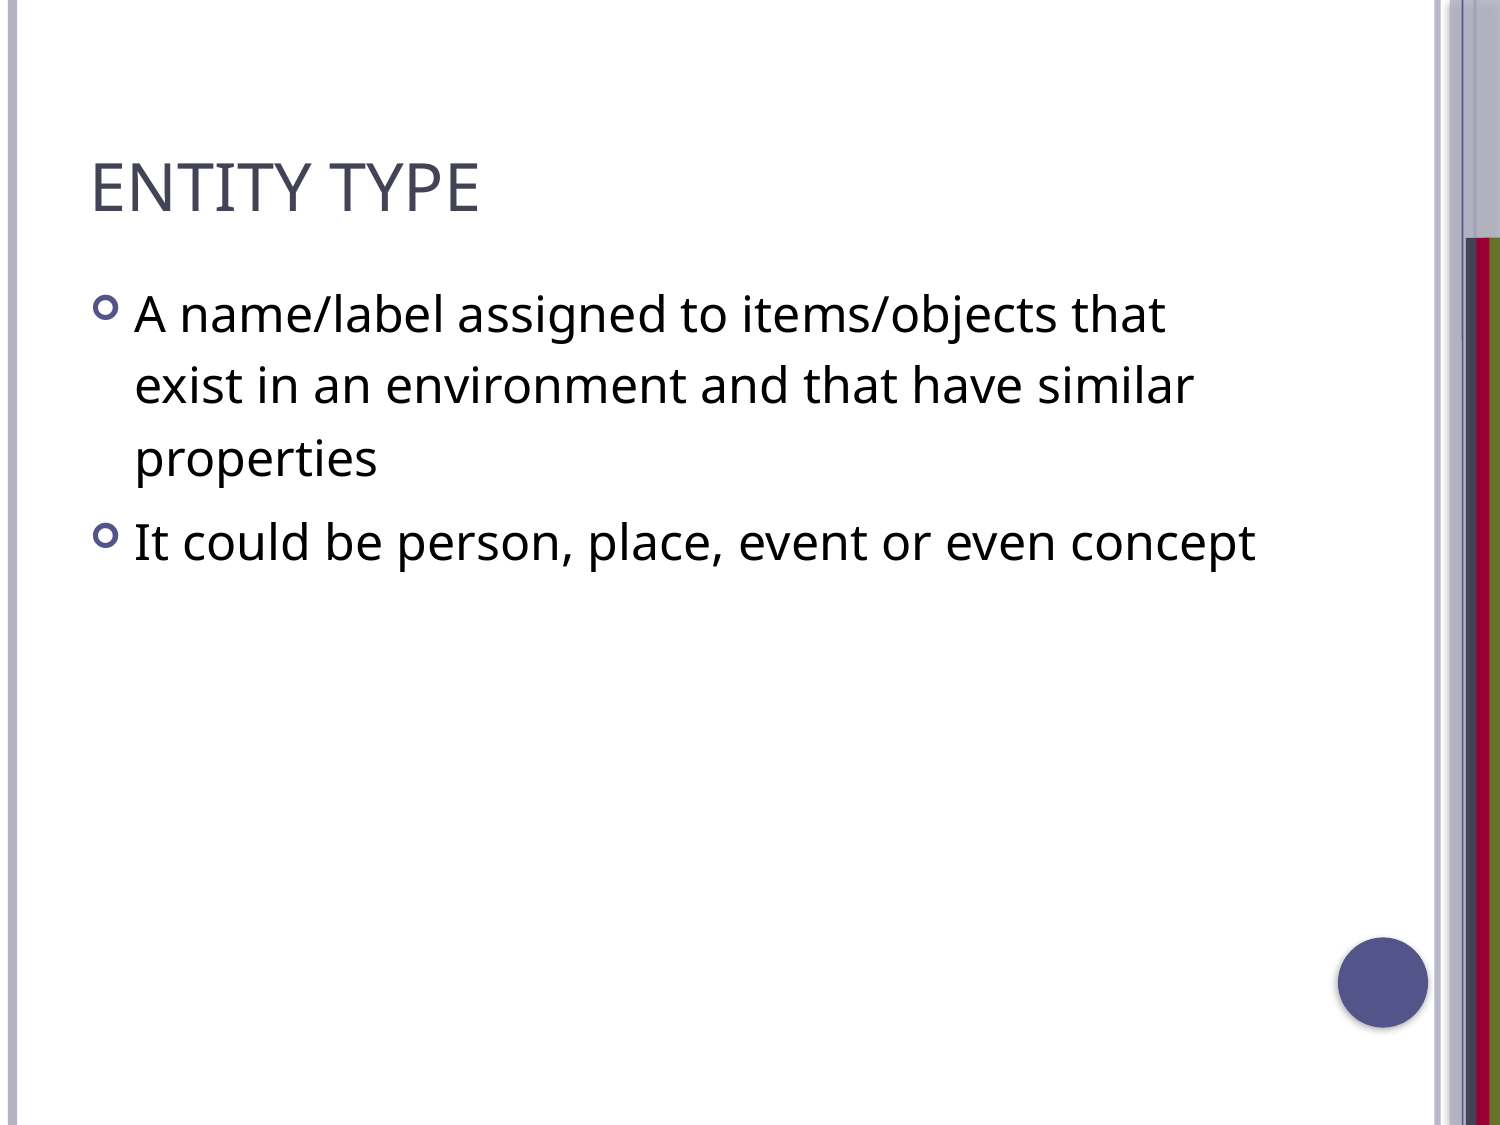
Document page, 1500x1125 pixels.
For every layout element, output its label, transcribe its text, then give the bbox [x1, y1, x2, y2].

list A name/label assigned to items/objects that exist in an environment and that have similar properties It could be person, place, event or even concept [74, 262, 1301, 1063]
title Entity Type [75, 45, 1300, 233]
